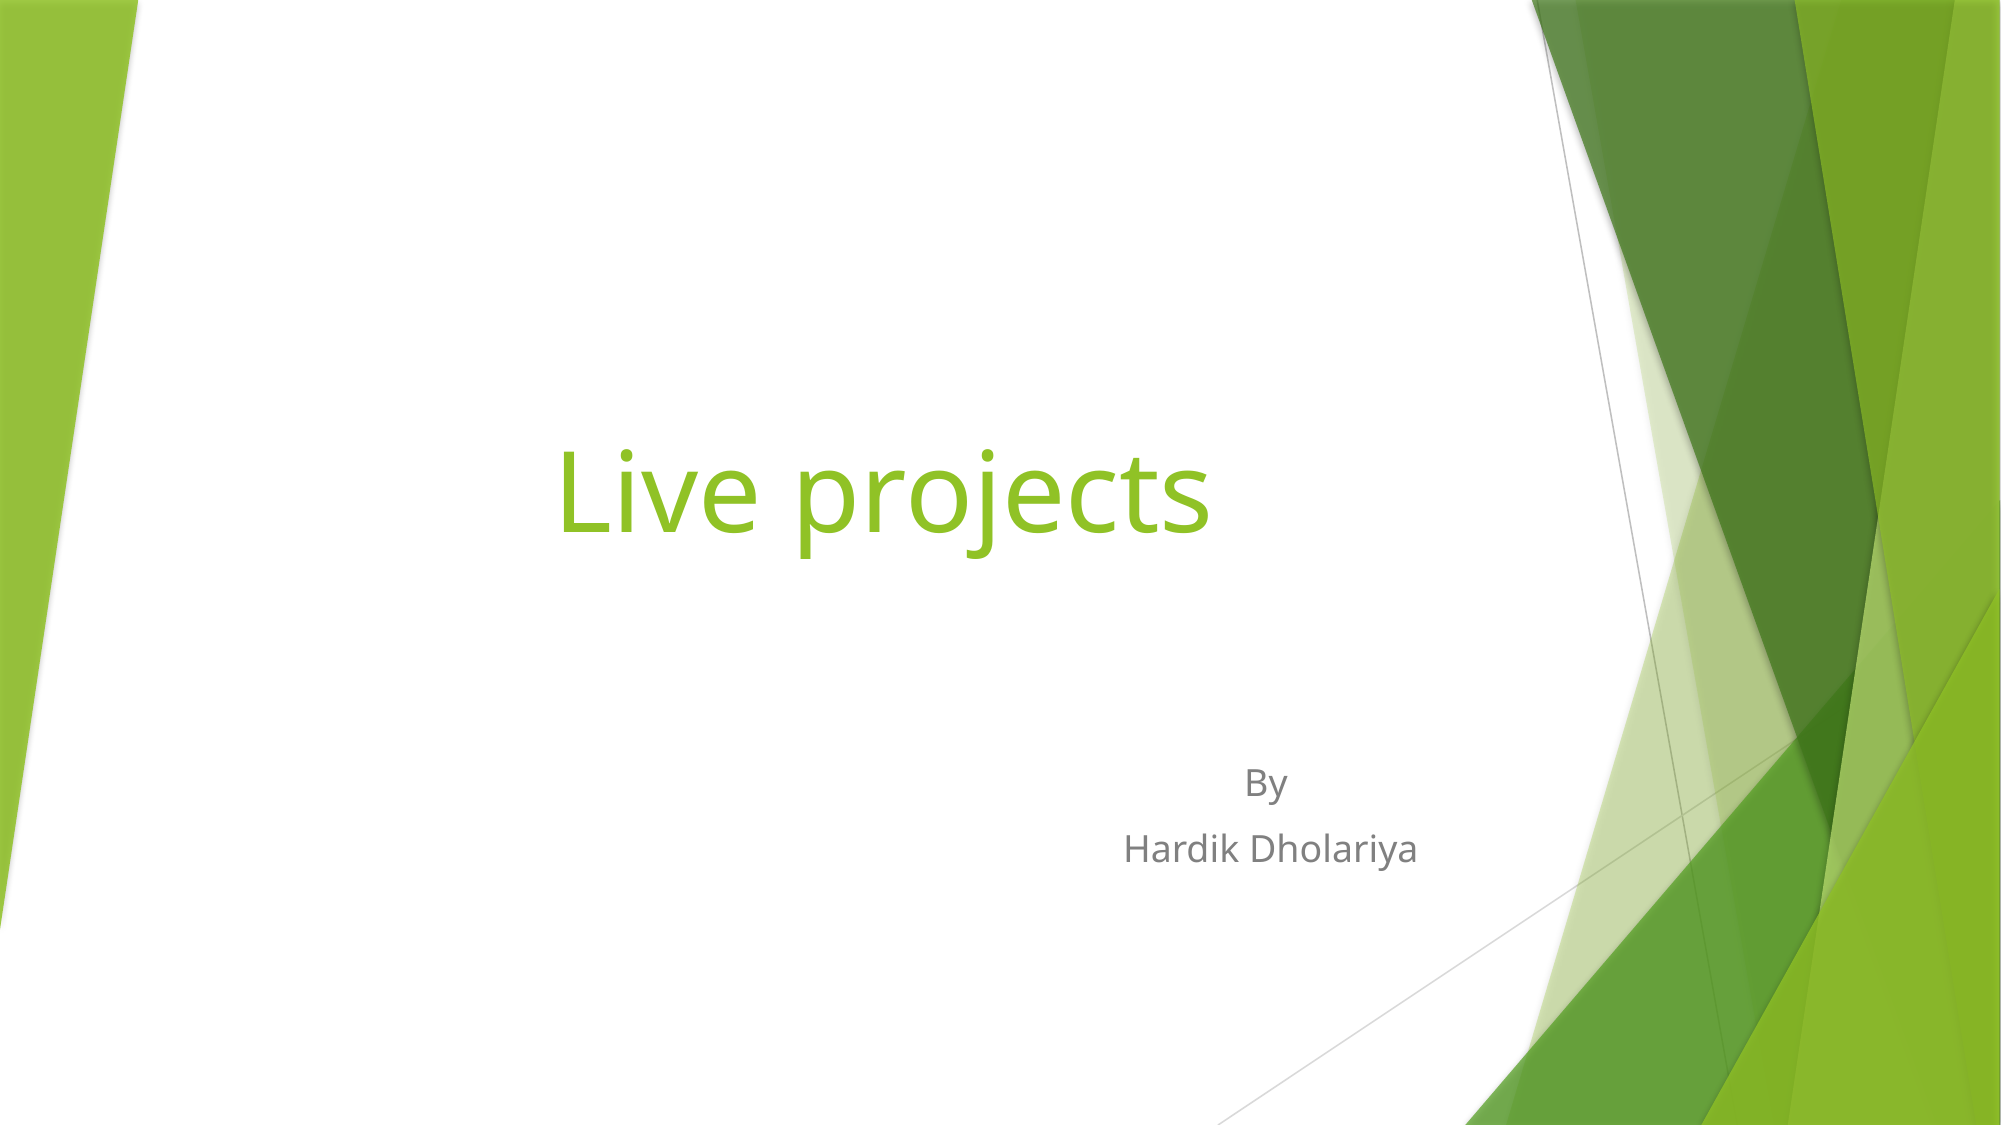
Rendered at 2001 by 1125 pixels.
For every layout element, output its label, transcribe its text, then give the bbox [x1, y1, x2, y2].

title Live projects [247, 280, 1522, 563]
subtitle By Hardik Dholariya [1020, 751, 1522, 959]
